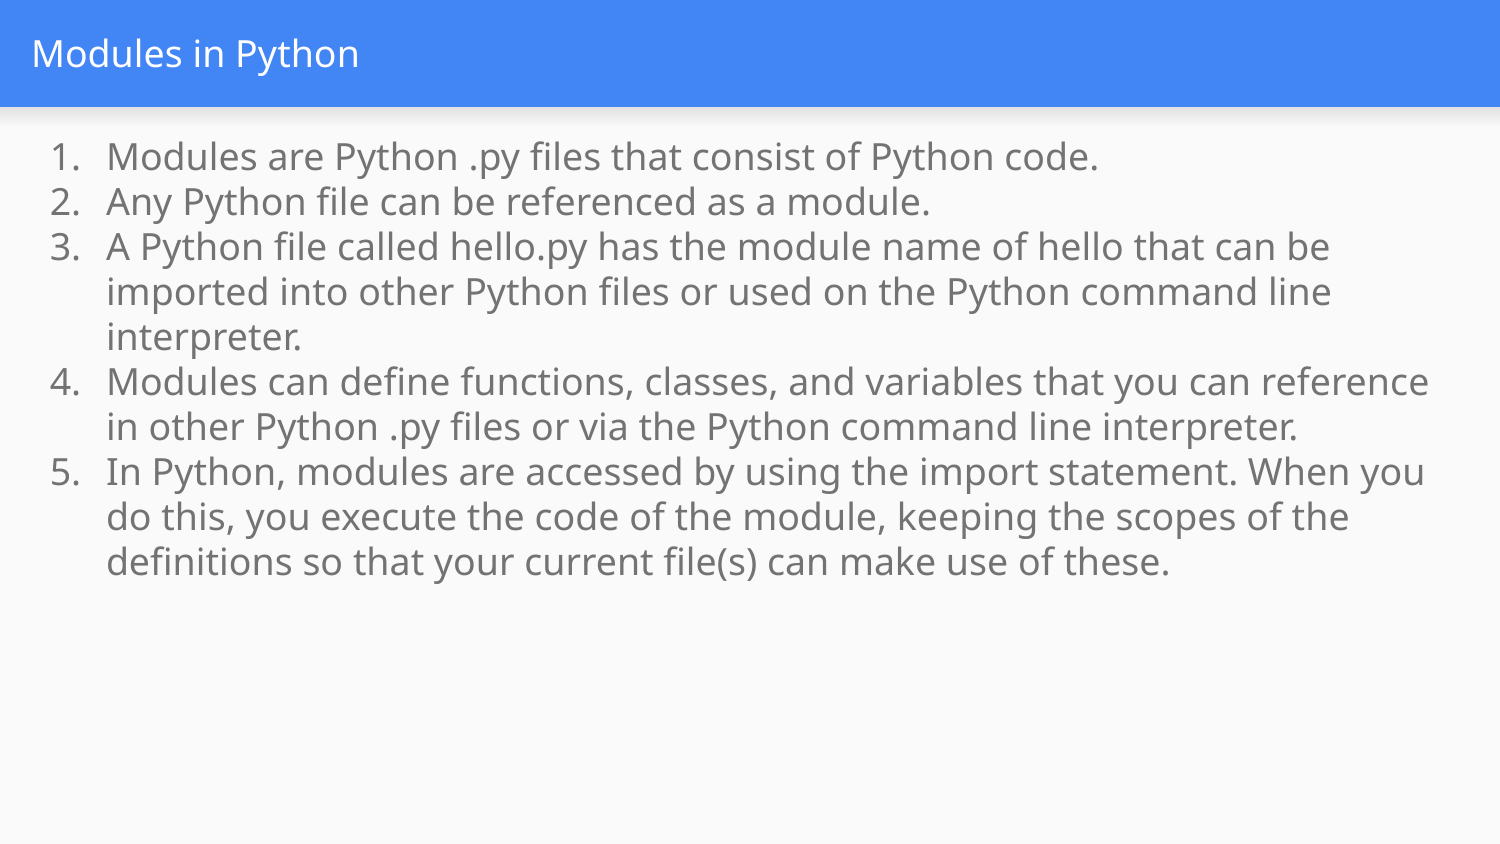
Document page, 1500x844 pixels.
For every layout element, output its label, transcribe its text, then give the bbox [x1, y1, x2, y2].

text_box Modules are Python .py files that consist of Python code. Any Python file can be referenced as a module. A Python file called hello.py has the module name of hello that can be imported into other Python files or used on the Python command line interpreter. Modules can define functions, classes, and variables that you can reference in other Python .py files or via the Python command line interpreter. In Python, modules are accessed by using the import statement. When you do this, you execute the code of the module, keeping the scopes of the definitions so that your current file(s) can make use of these. [16, 118, 1480, 578]
title Modules in Python [16, 2, 1464, 102]
